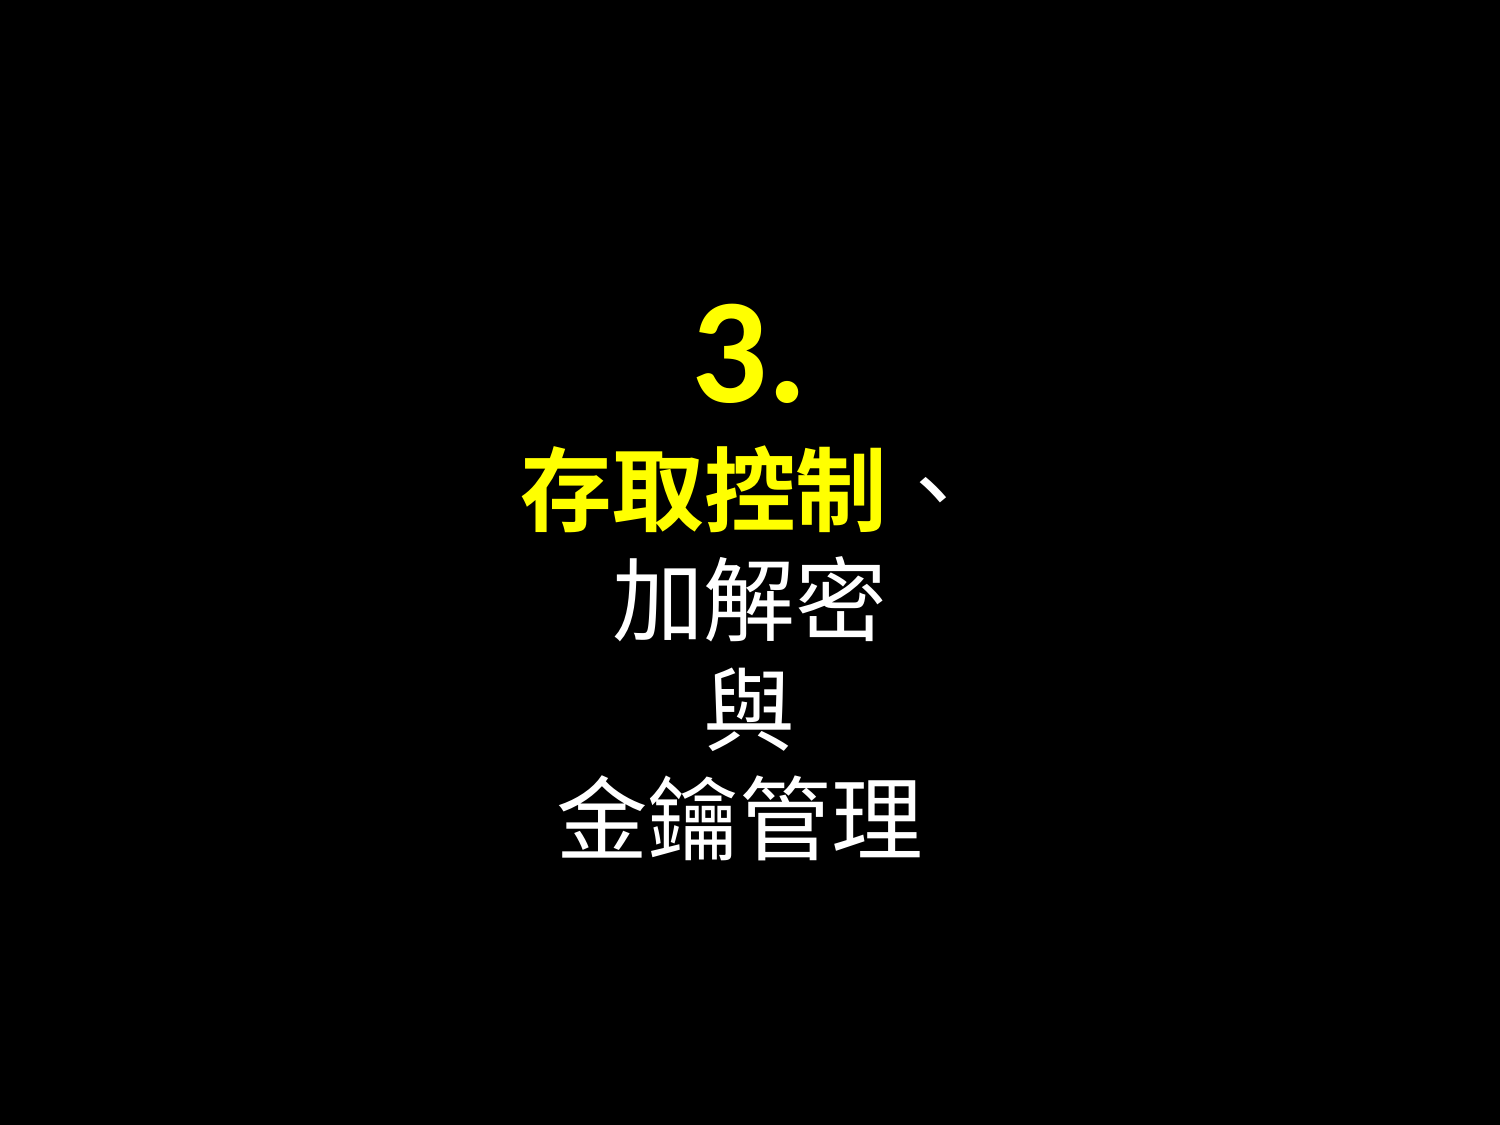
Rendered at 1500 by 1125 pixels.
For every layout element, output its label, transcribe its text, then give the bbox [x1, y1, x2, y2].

text_box 3. 存取控制、 加解密 與 金鑰管理 [0, 0, 1500, 1125]
